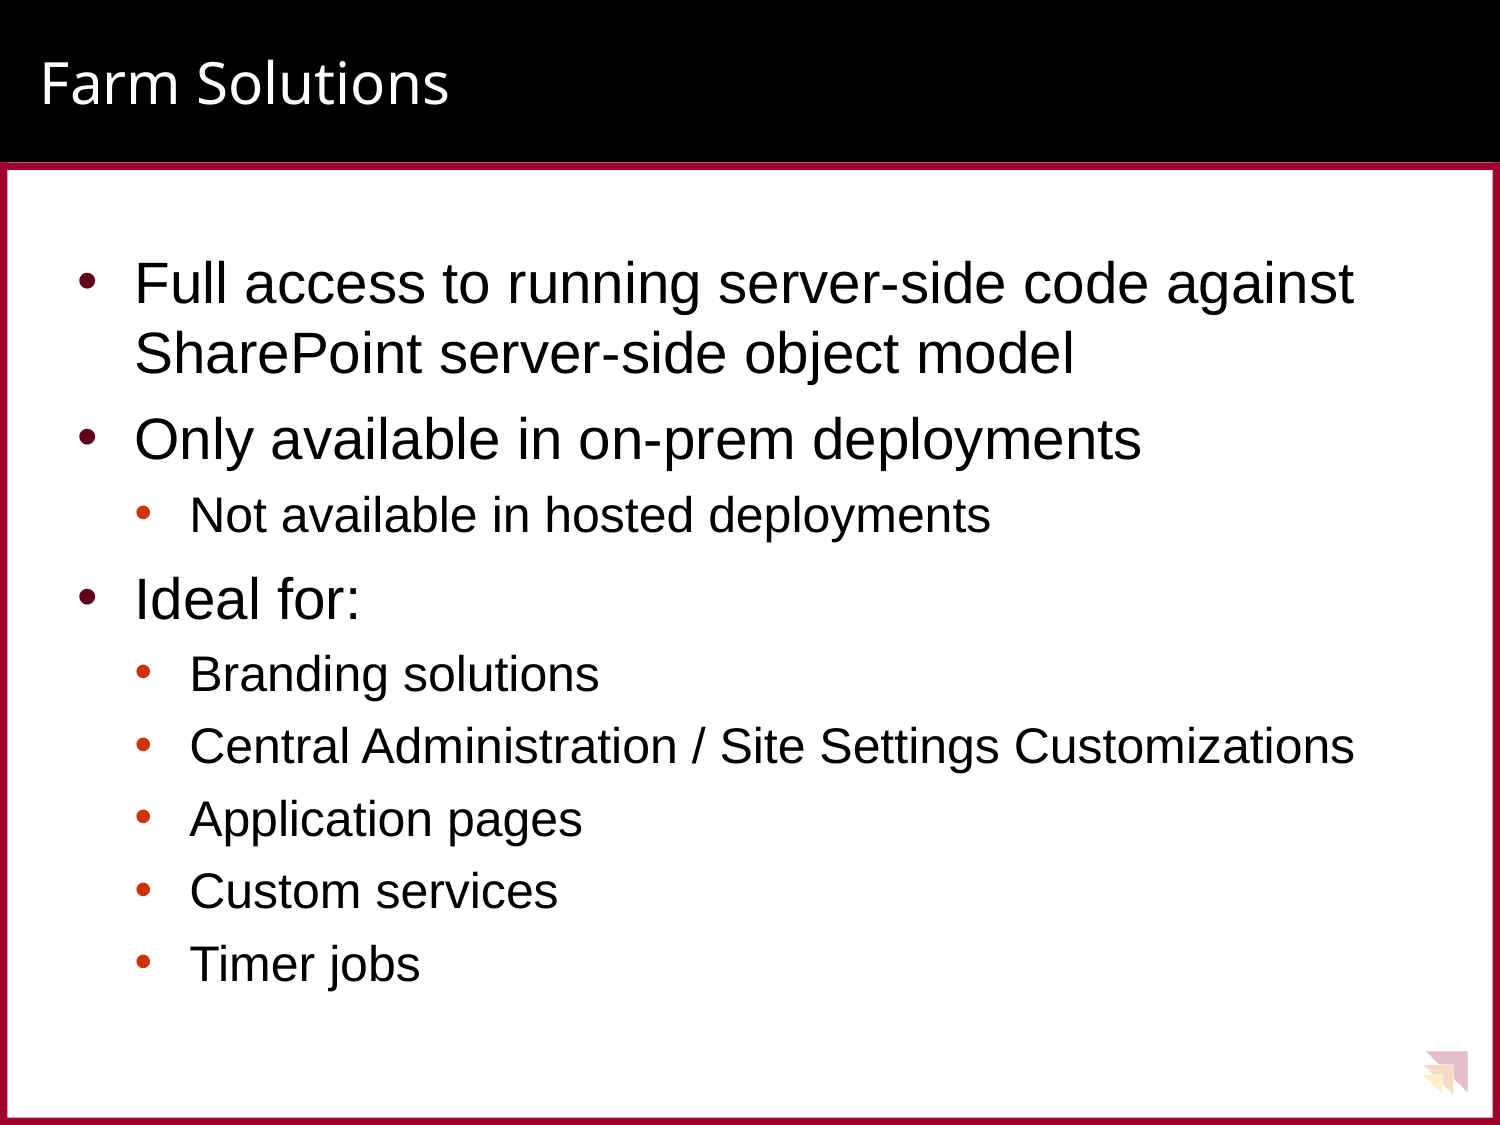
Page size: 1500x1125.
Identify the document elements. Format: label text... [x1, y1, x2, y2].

title Farm Solutions [24, 12, 1438, 150]
list Full access to running server-side code against SharePoint server-side object model Only available in on-prem deployments Not available in hosted deployments Ideal for: Branding solutions Central Administration / Site Settings Customizations Application pages Custom services Timer jobs [62, 237, 1438, 1088]
